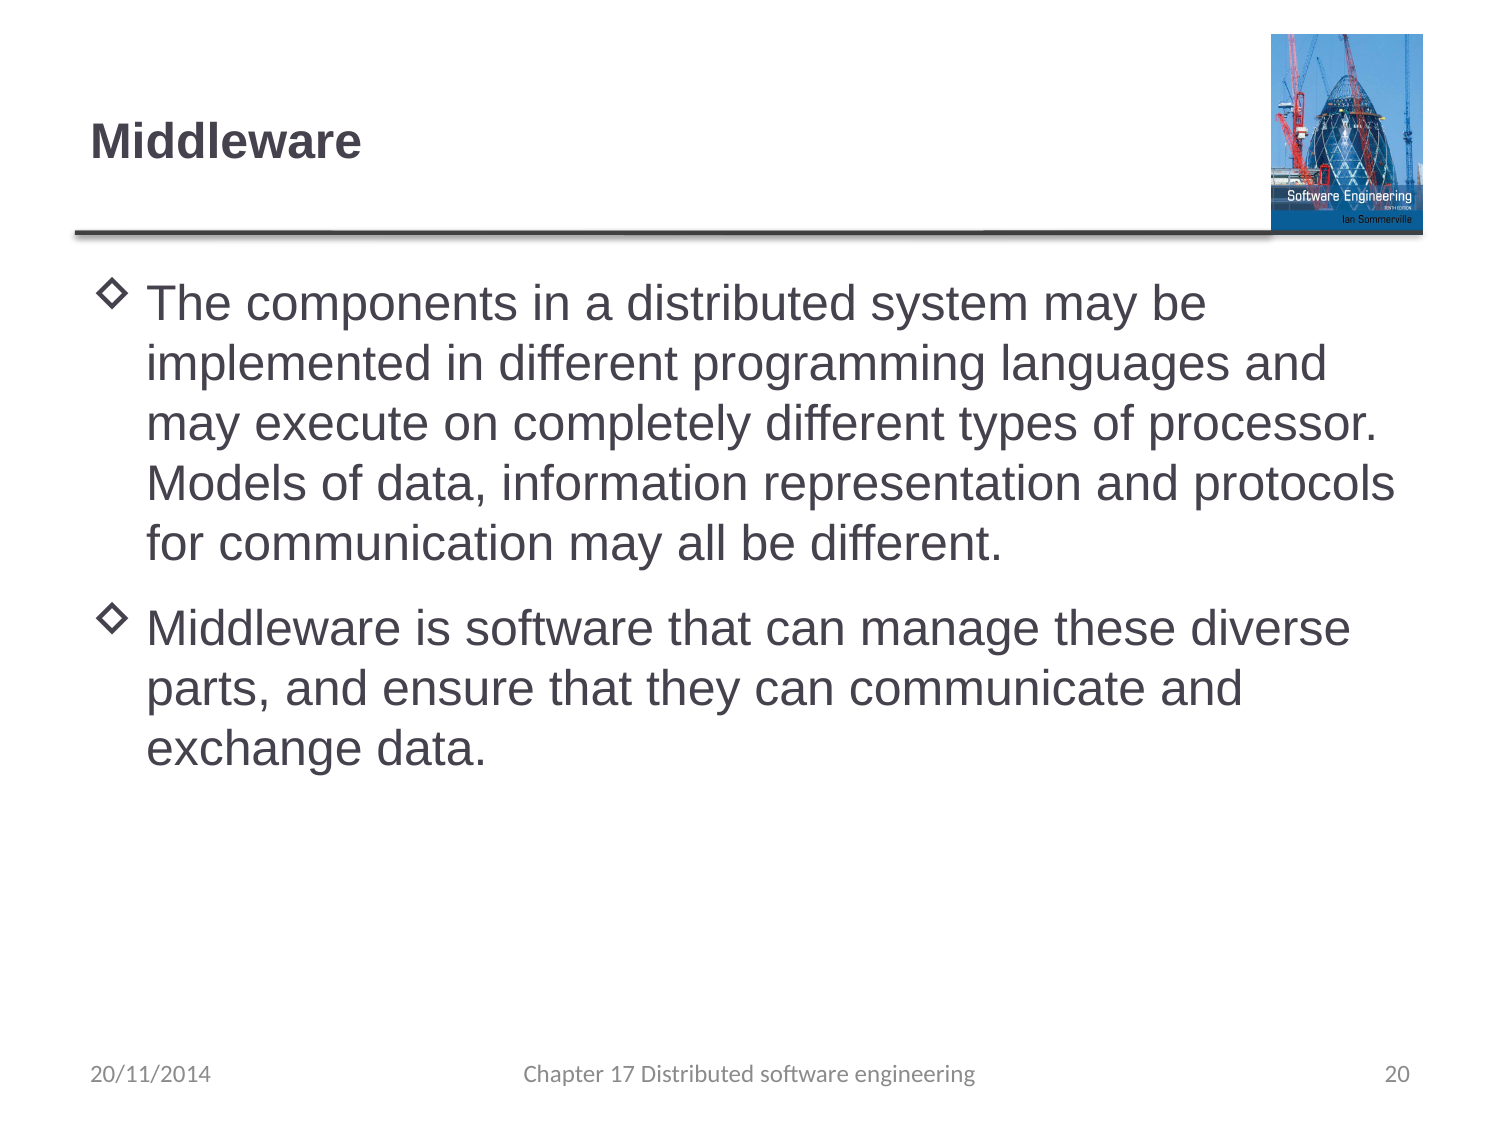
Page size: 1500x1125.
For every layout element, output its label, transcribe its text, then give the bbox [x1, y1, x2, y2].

slide_number 20 [1074, 1042, 1425, 1103]
footer Chapter 17 Distributed software engineering [425, 1042, 1074, 1103]
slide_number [75, 1042, 425, 1103]
list The components in a distributed system may be implemented in different programming languages and may execute on completely different types of processor. Models of data, information representation and protocols for communication may all be different. Middleware is software that can manage these diverse parts, and ensure that they can communicate and exchange data. [75, 262, 1425, 1005]
title Middleware [74, 44, 1272, 233]
picture [1271, 34, 1423, 230]
